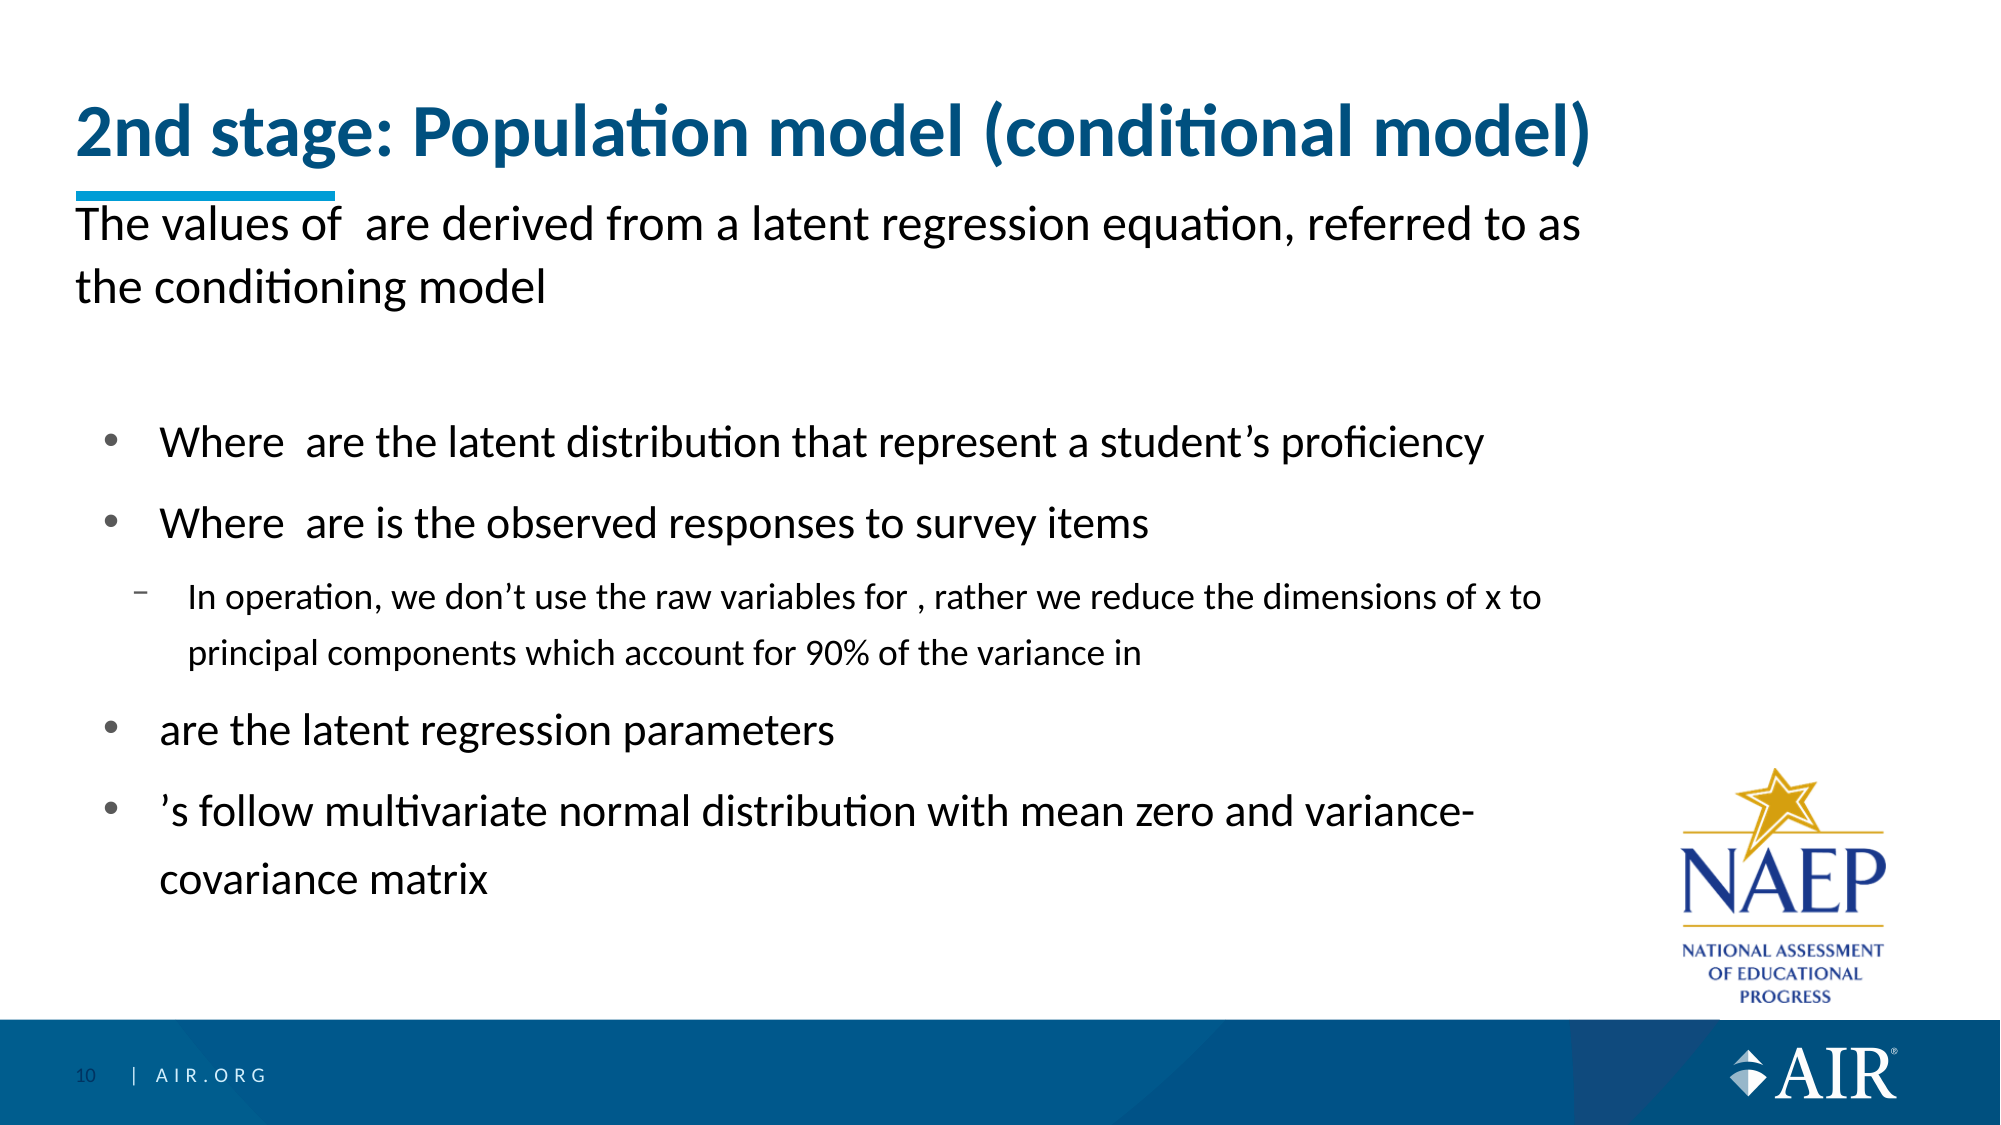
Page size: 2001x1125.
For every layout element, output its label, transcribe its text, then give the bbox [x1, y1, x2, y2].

picture [1728, 1046, 1899, 1100]
picture [1678, 768, 1889, 1008]
slide_number 10 [75, 1043, 525, 1104]
title 2nd stage: Population model (conditional model) [75, 0, 1925, 173]
